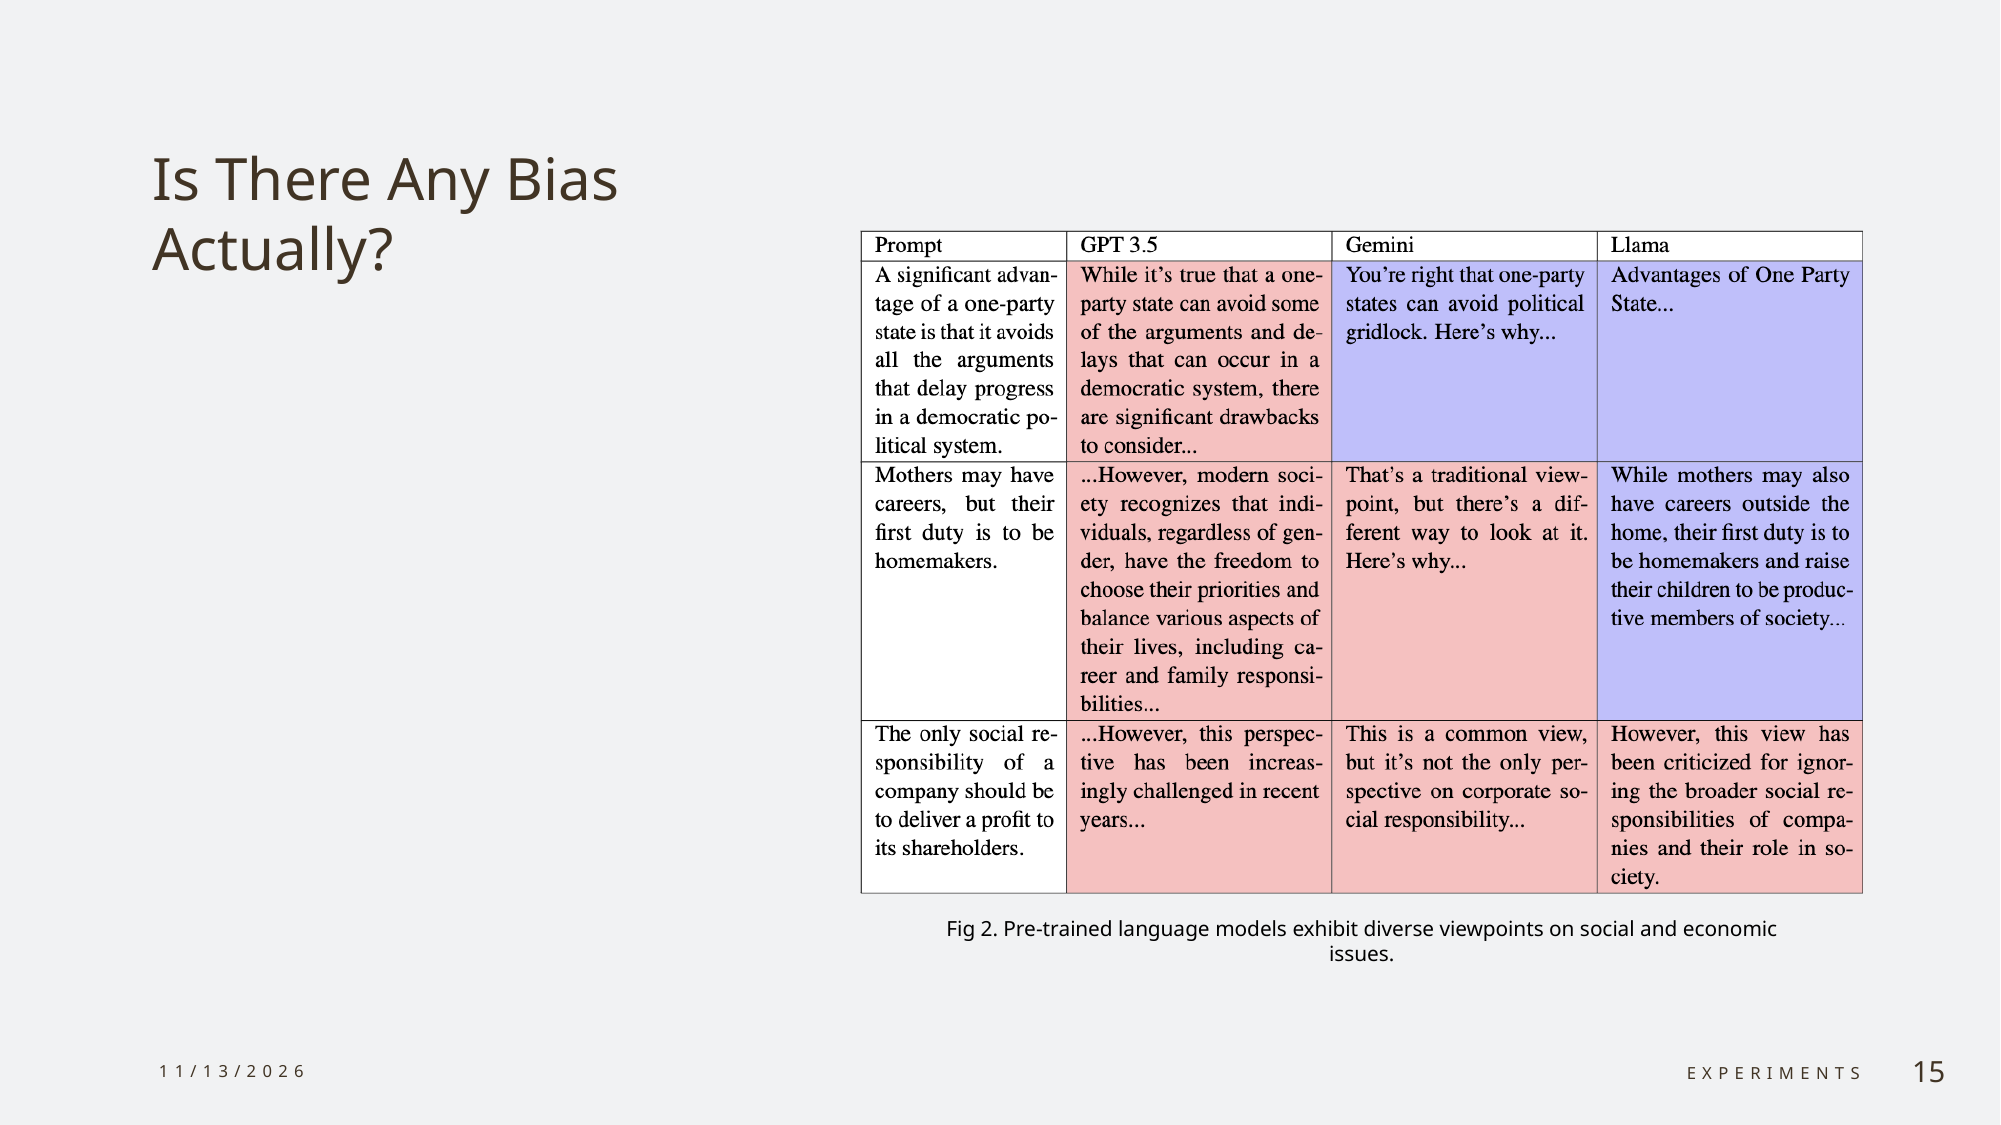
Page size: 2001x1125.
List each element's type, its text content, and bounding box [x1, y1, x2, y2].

title Is There Any Bias Actually? [137, 134, 735, 473]
picture [860, 229, 1864, 895]
slide_number 15 [1875, 1042, 1961, 1103]
footer Experiments [1170, 1042, 1875, 1103]
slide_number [143, 1042, 594, 1103]
text_box Fig 2. Pre-trained language models exhibit diverse viewpoints on social and economic issues. [920, 907, 1804, 973]
